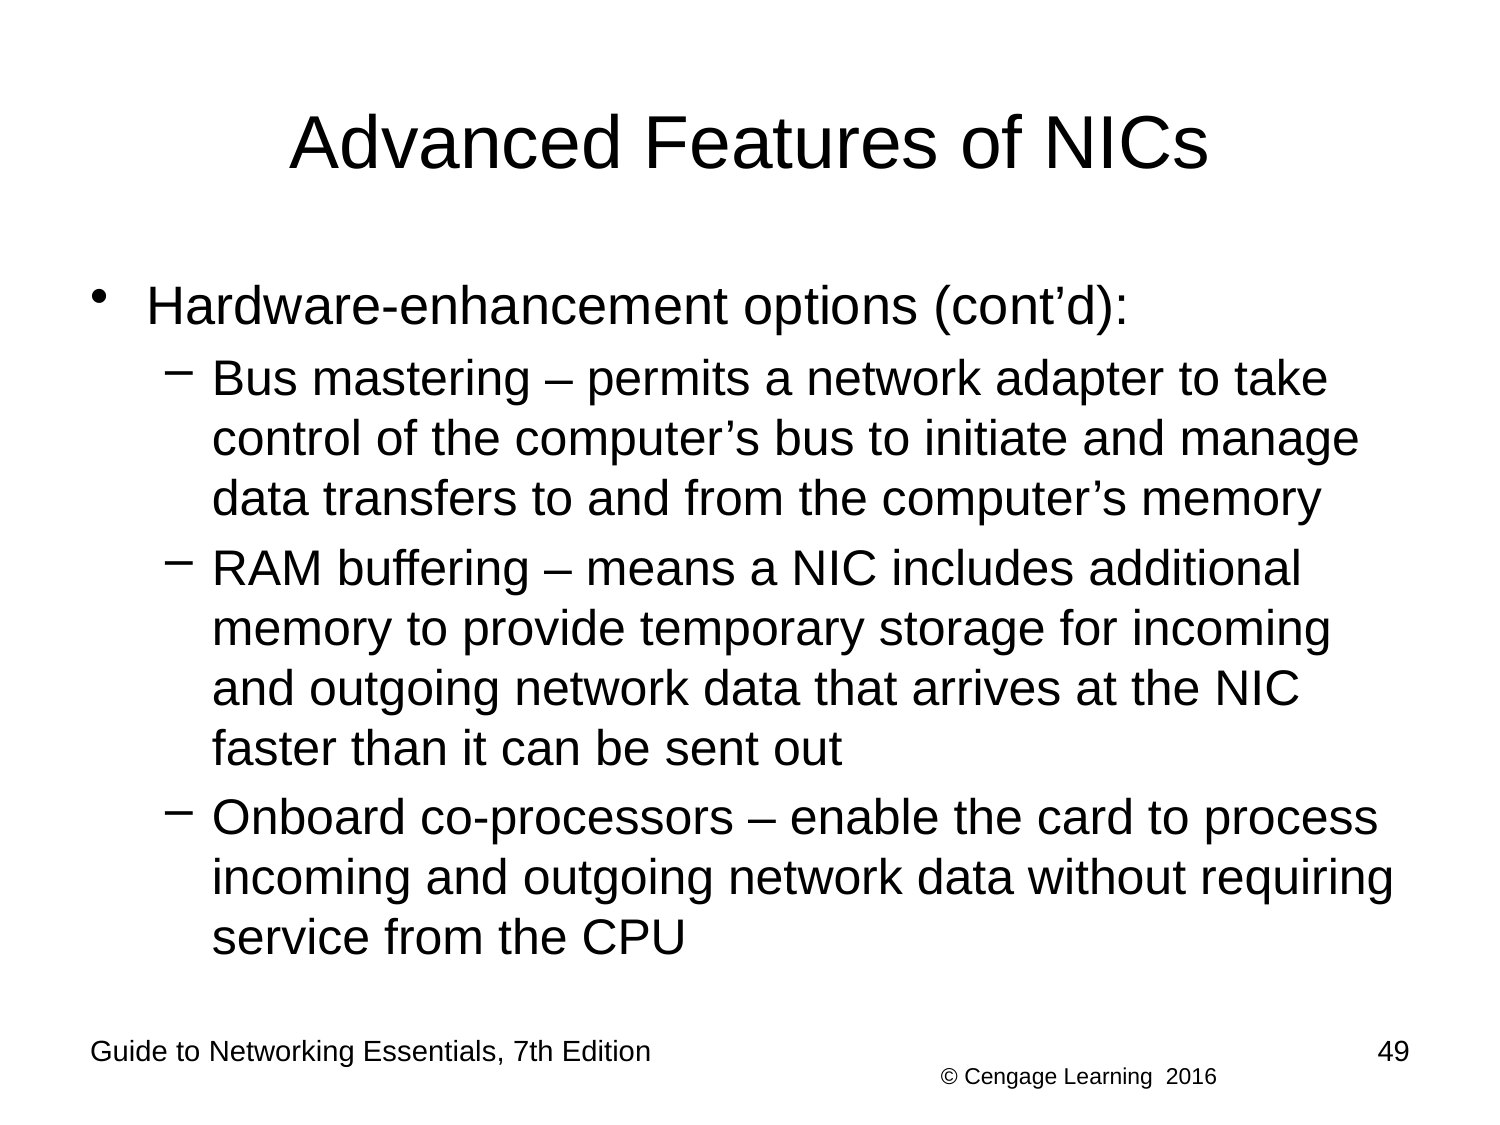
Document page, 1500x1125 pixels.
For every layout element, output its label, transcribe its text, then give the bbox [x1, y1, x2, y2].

title Advanced Features of NICs [75, 45, 1425, 233]
list Hardware-enhancement options (cont’d): Bus mastering – permits a network adapter to take control of the computer’s bus to initiate and manage data transfers to and from the computer’s memory RAM buffering – means a NIC includes additional memory to provide temporary storage for incoming and outgoing network data that arrives at the NIC faster than it can be sent out Onboard co-processors – enable the card to process incoming and outgoing network data without requiring service from the CPU [75, 262, 1425, 1005]
slide_number 49 [1312, 1024, 1426, 1103]
footer Guide to Networking Essentials, 7th Edition [74, 1024, 713, 1103]
